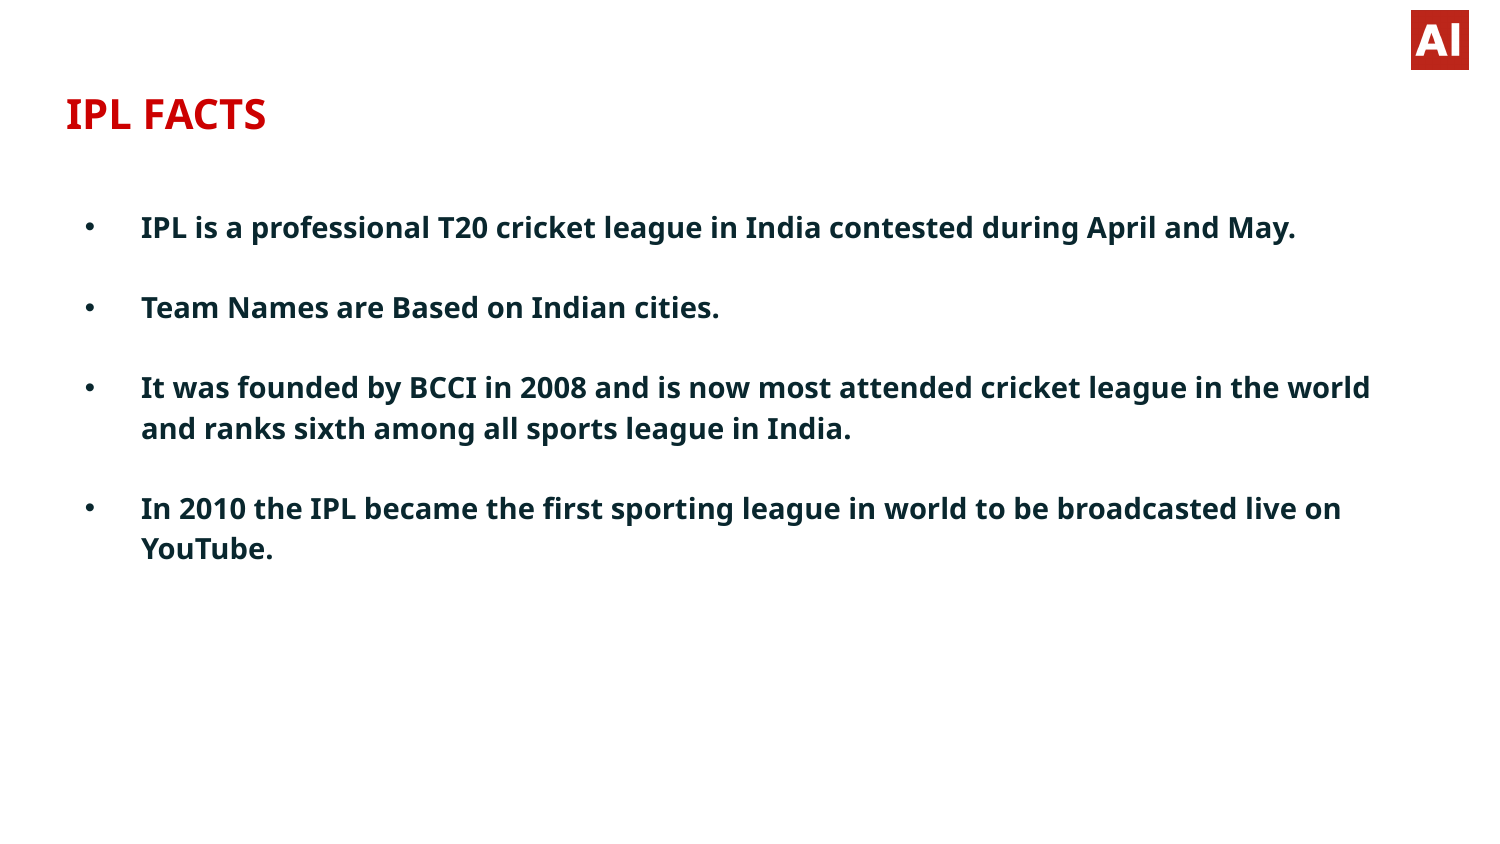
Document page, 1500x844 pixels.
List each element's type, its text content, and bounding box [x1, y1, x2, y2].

title IPL FACTS [51, 72, 1449, 167]
picture [1411, 10, 1469, 70]
list IPL is a professional T20 cricket league in India contested during April and May. Team Names are Based on Indian cities. It was founded by BCCI in 2008 and is now most attended cricket league in the world and ranks sixth among all sports league in India. In 2010 the IPL became the first sporting league in world to be broadcasted live on YouTube. [51, 189, 1449, 750]
